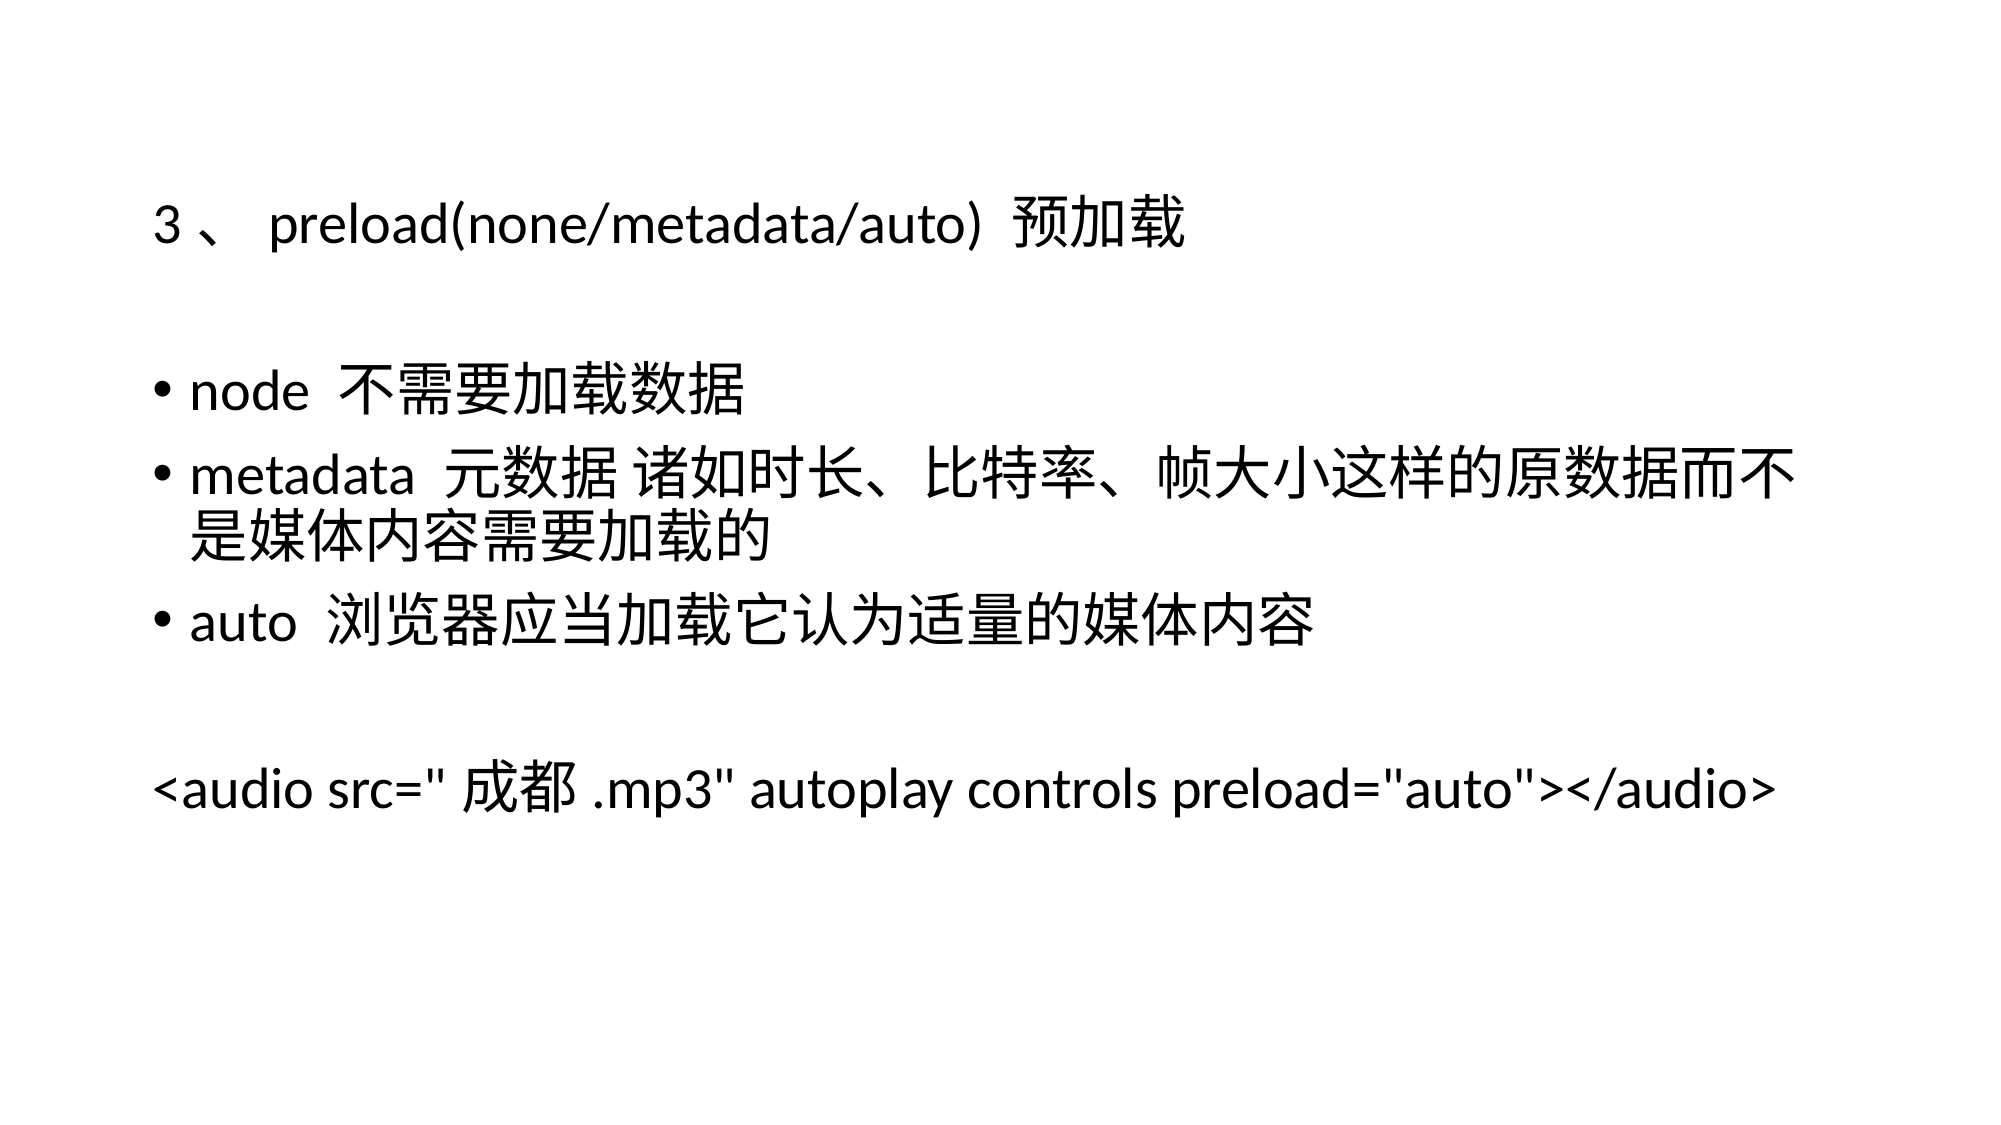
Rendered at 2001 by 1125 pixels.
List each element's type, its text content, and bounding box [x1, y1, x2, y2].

list 3、preload(none/metadata/auto) 预加载 node 不需要加载数据 metadata 元数据 诸如时长、比特率、帧大小这样的原数据而不是媒体内容需要加载的 auto 浏览器应当加载它认为适量的媒体内容 <audio src="成都.mp3" autoplay controls preload="auto"></audio> [137, 94, 1863, 1014]
